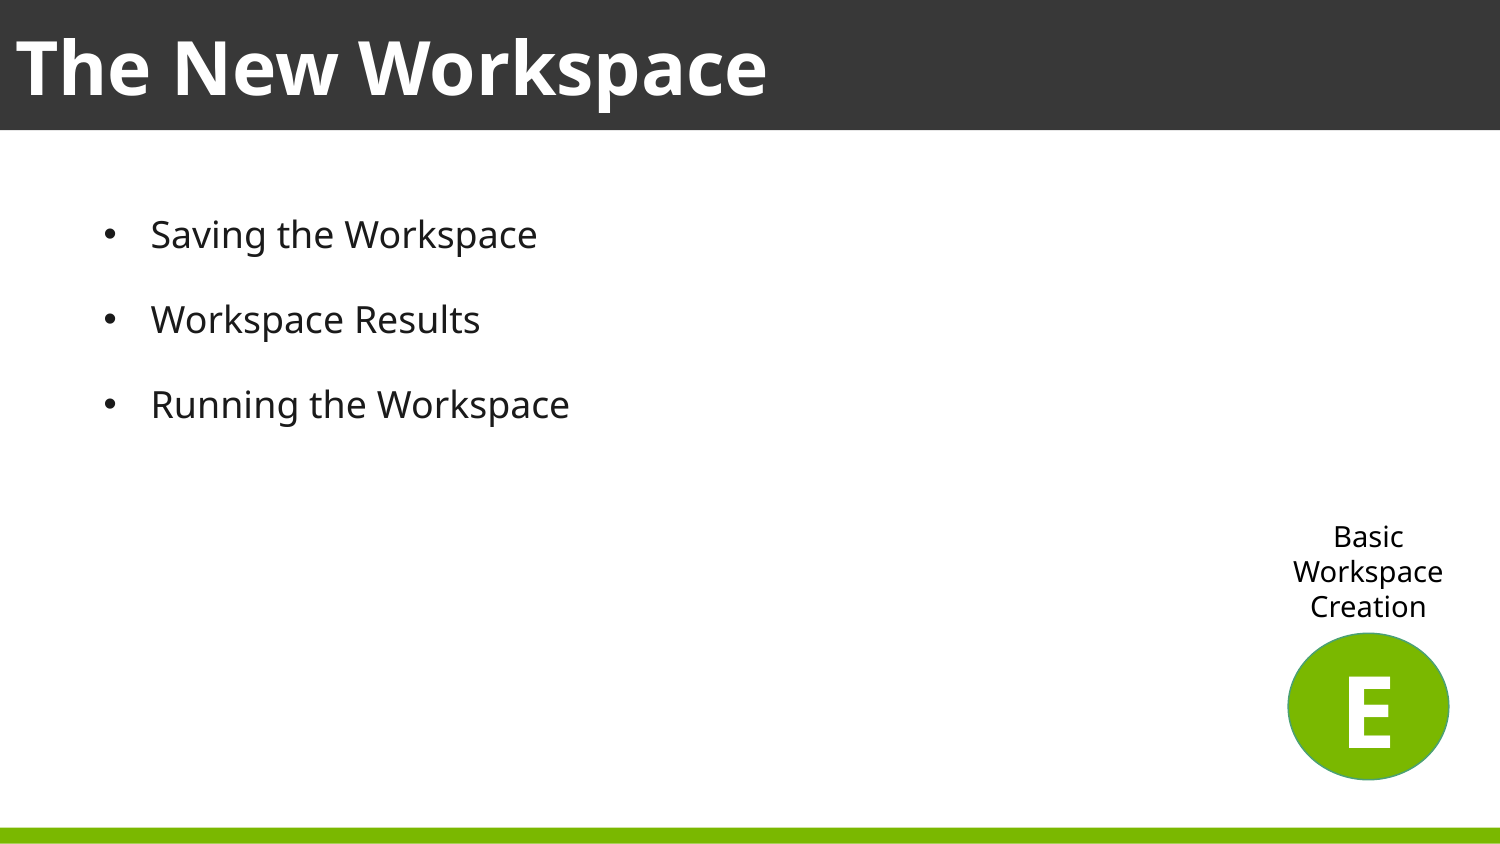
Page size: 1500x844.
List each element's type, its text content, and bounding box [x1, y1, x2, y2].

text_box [1281, 633, 1456, 780]
text_box The New Workspace [0, 0, 1500, 131]
text_box Basic Workspace Creation [1252, 503, 1485, 634]
list Saving the Workspace Workspace Results Running the Workspace [51, 189, 767, 808]
